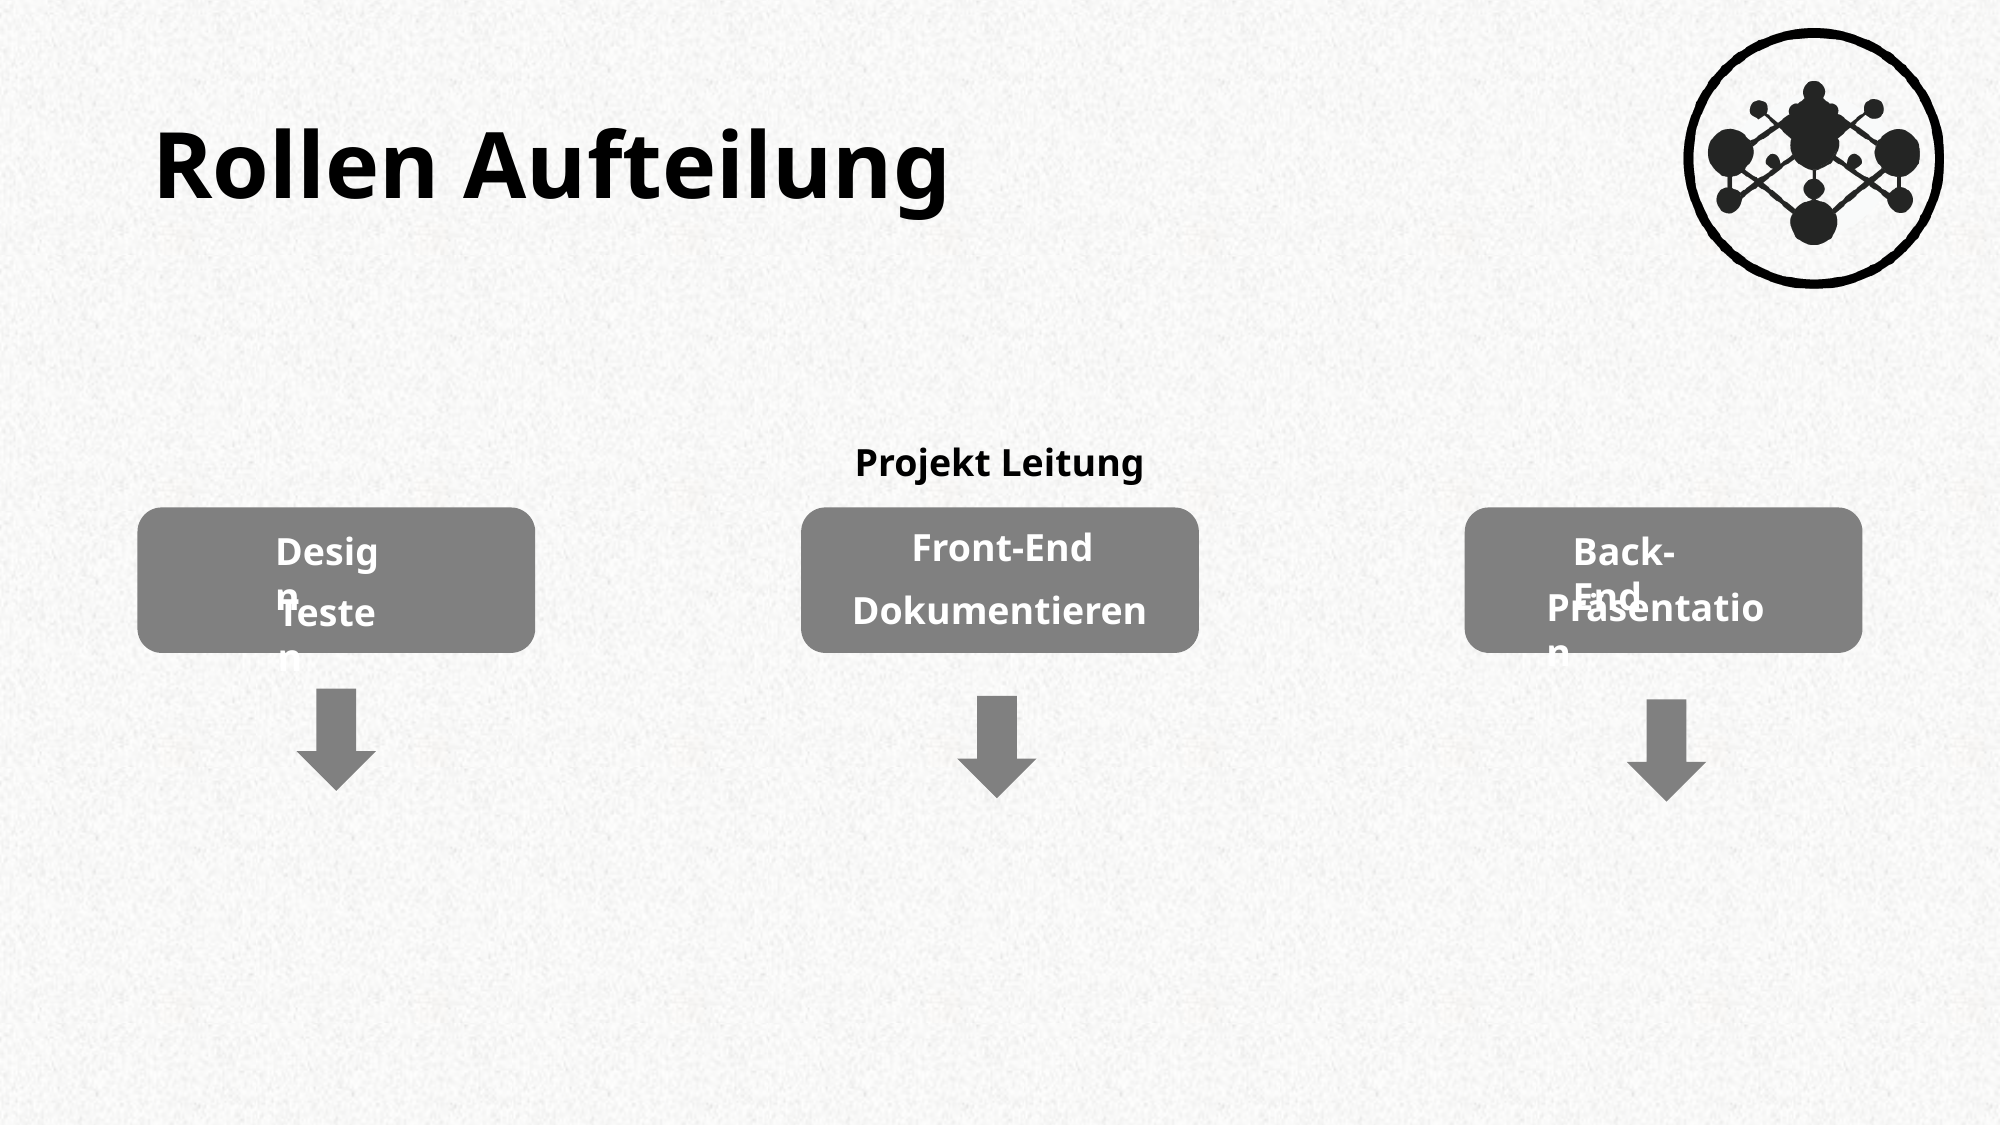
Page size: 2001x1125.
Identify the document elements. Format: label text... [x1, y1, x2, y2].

text_box Front-End [896, 516, 1109, 576]
picture [1682, 26, 1944, 289]
text_box [953, 694, 1041, 801]
text_box Projekt Leitung [839, 431, 1160, 491]
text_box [1464, 506, 1863, 654]
text_box [799, 505, 1201, 655]
title Rollen Aufteilung [137, 59, 1682, 278]
text_box [292, 687, 380, 794]
text_box Dokumentieren [837, 579, 1163, 640]
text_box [136, 506, 536, 654]
text_box [1623, 697, 1711, 804]
